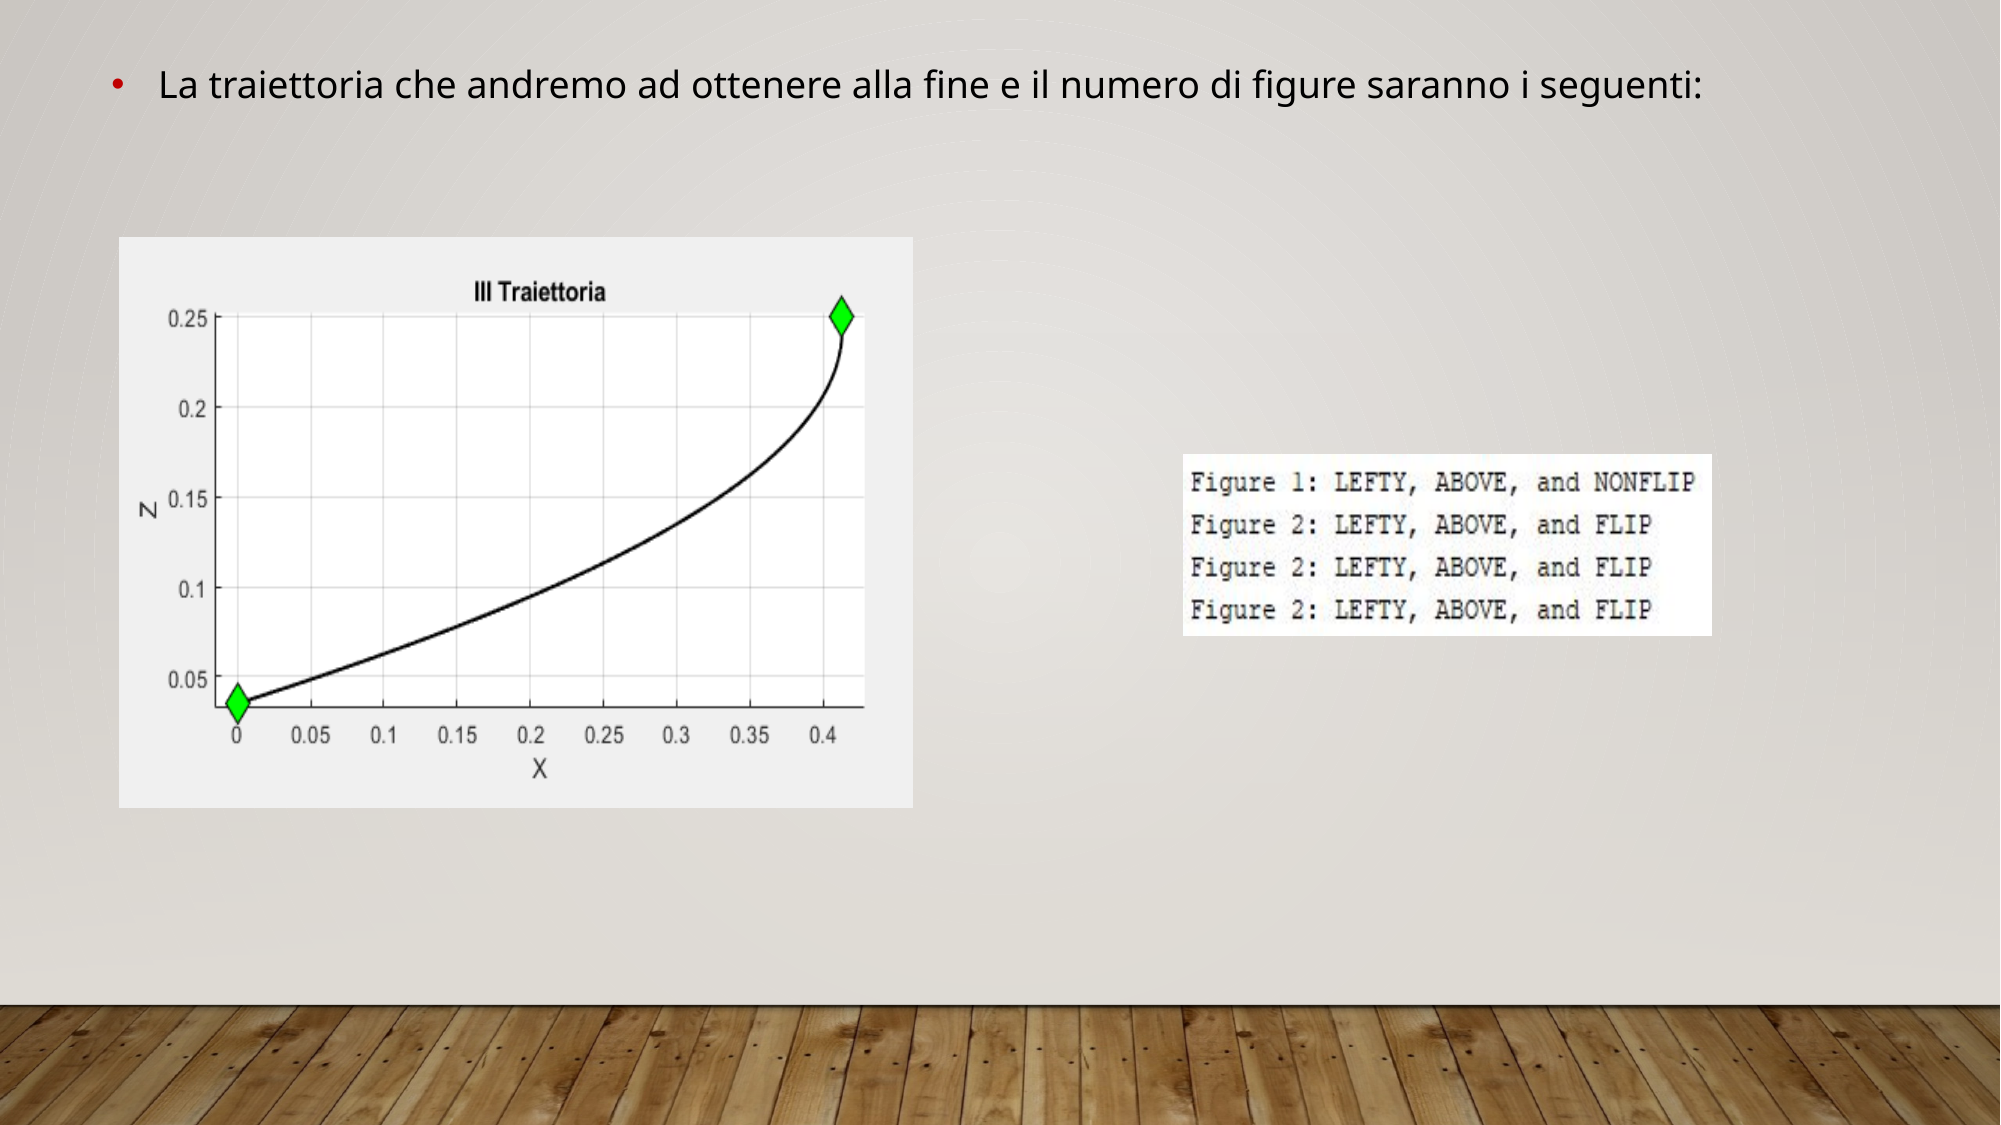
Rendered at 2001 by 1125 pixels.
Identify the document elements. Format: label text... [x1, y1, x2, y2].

picture [119, 237, 913, 808]
picture [1183, 453, 1712, 636]
text_box La traiettoria che andremo ad ottenere alla fine e il numero di figure saranno i seguenti: [96, 53, 1913, 159]
picture [0, 1005, 2000, 1125]
